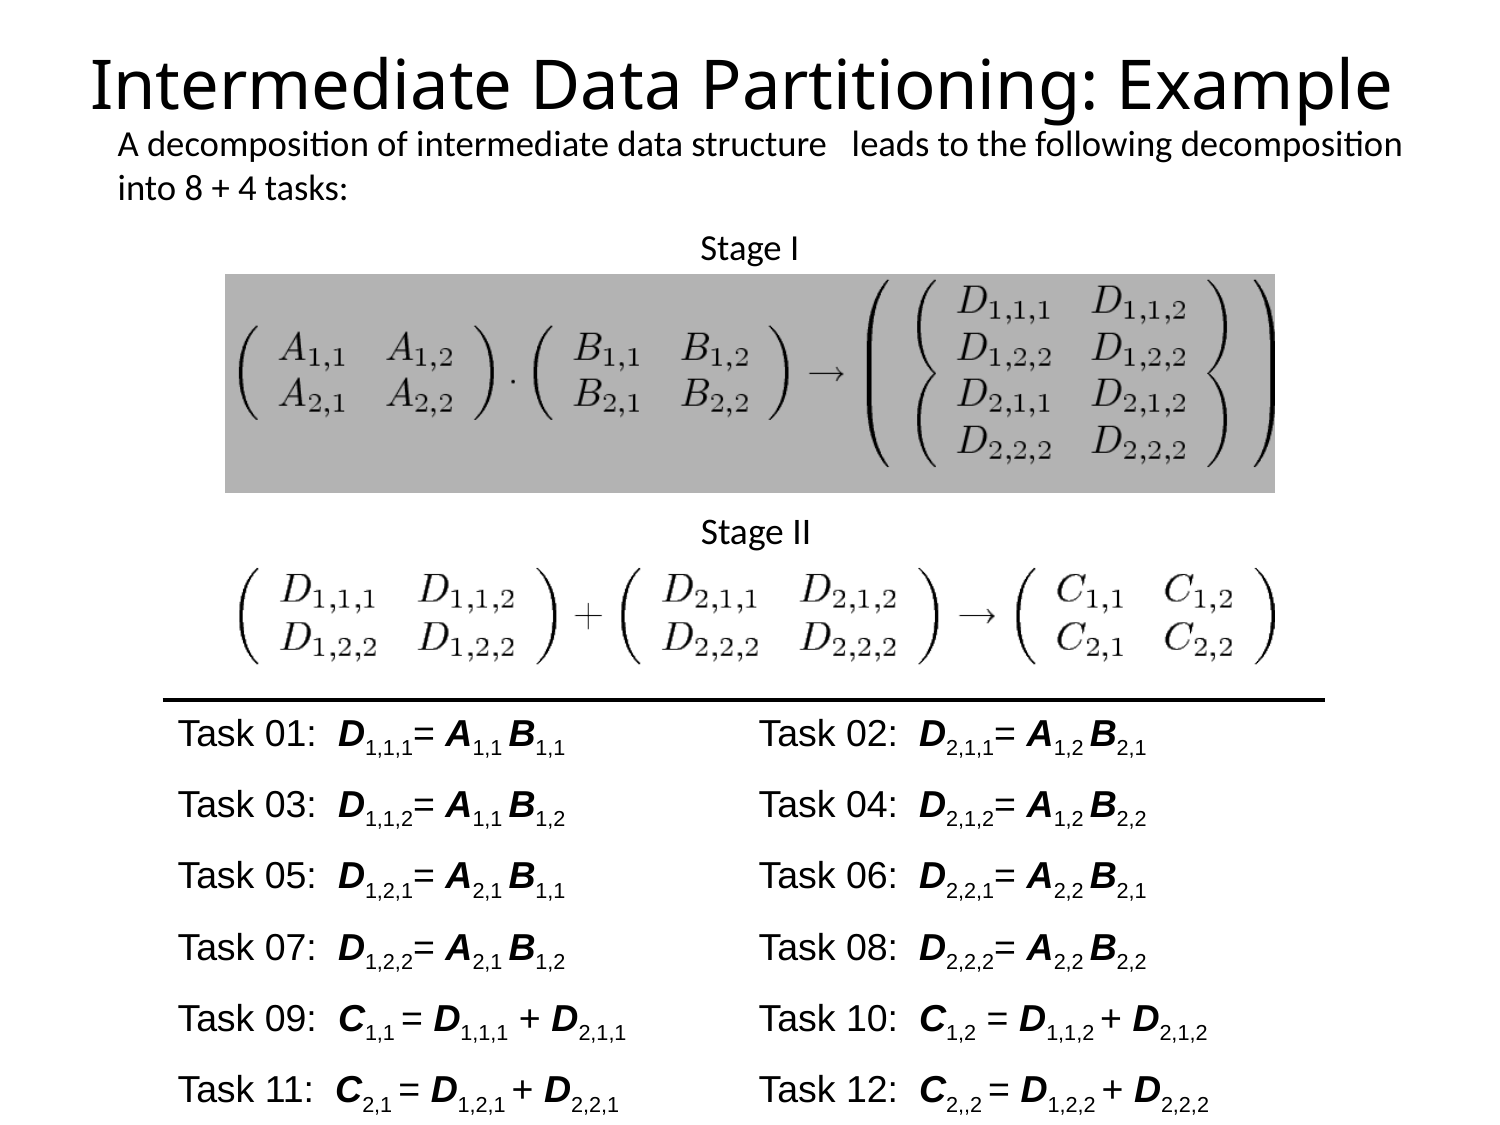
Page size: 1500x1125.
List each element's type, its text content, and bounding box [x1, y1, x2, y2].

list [224, 274, 1275, 493]
table_cell Task 06: D2,2,1= A2,2 B2,1 [744, 843, 1325, 914]
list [224, 562, 1275, 691]
table_cell Task 04: D2,1,2= A1,2 B2,2 [744, 771, 1325, 843]
text_box Stage II [349, 499, 1163, 560]
table_header Task 02: D2,1,1= A1,2 B2,1 [744, 702, 1325, 771]
table_cell Task 11: C2,1 = D1,2,1 + D2,2,1 [163, 1056, 744, 1125]
table_cell Task 09: C1,1 = D1,1,1 + D2,1,1 [163, 985, 744, 1056]
table_cell Task 03: D1,1,2= A1,1 B1,2 [163, 771, 744, 843]
table_header Task 01: D1,1,1= A1,1 B1,1 [163, 702, 744, 771]
title Intermediate Data Partitioning: Example [75, 12, 1425, 112]
table_cell Task 05: D1,2,1= A2,1 B1,1 [163, 843, 744, 914]
table_cell Task 08: D2,2,2= A2,2 B2,2 [744, 914, 1325, 985]
table_cell Task 10: C1,2 = D1,1,2 + D2,1,2 [744, 985, 1325, 1056]
table_cell Task 12: C2,,2 = D1,2,2 + D2,2,2 [744, 1056, 1325, 1125]
table_cell Task 07: D1,2,2= A2,1 B1,2 [163, 914, 744, 985]
list A decomposition of intermediate data structure leads to the following decomposition into 8 + 4 tasks: Stage I [75, 112, 1425, 275]
